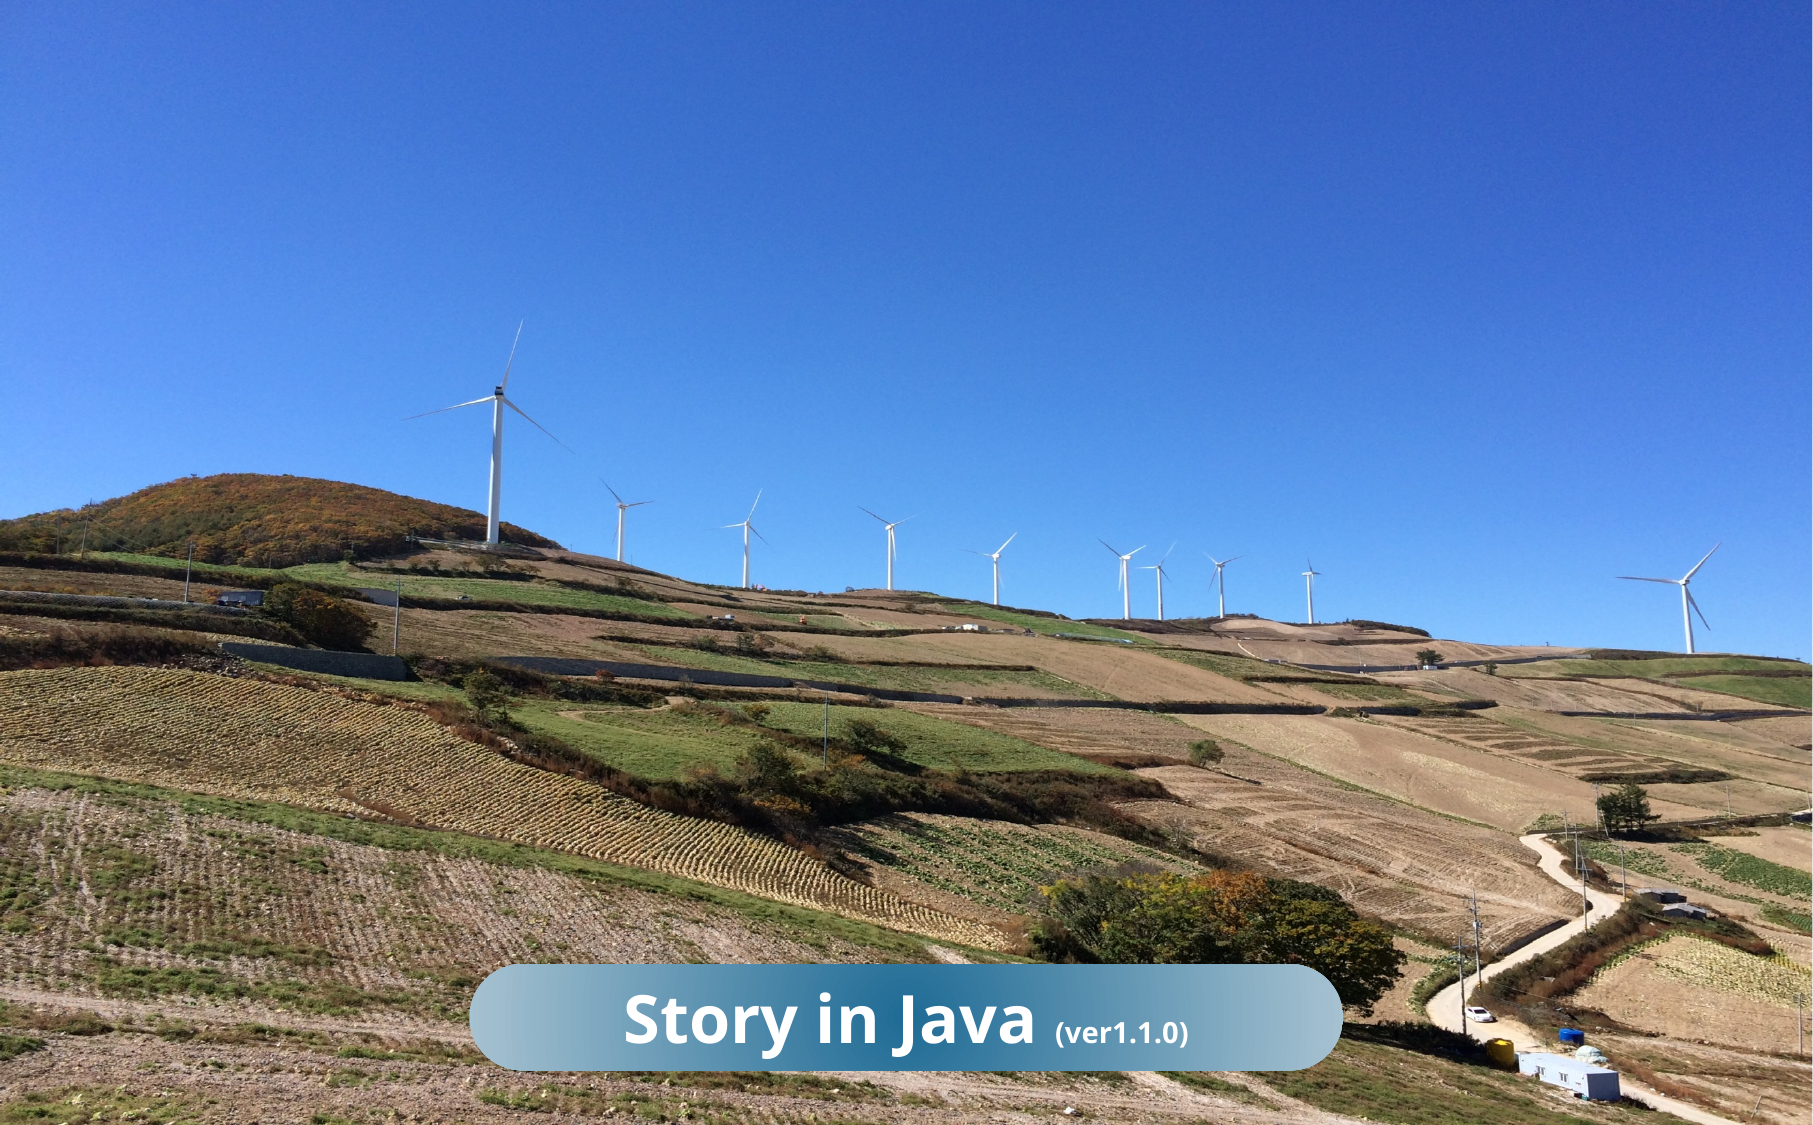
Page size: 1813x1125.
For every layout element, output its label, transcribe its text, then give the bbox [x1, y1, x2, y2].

picture [0, 0, 1813, 1125]
text_box Story in Java (ver1.1.0) [469, 964, 1344, 1071]
